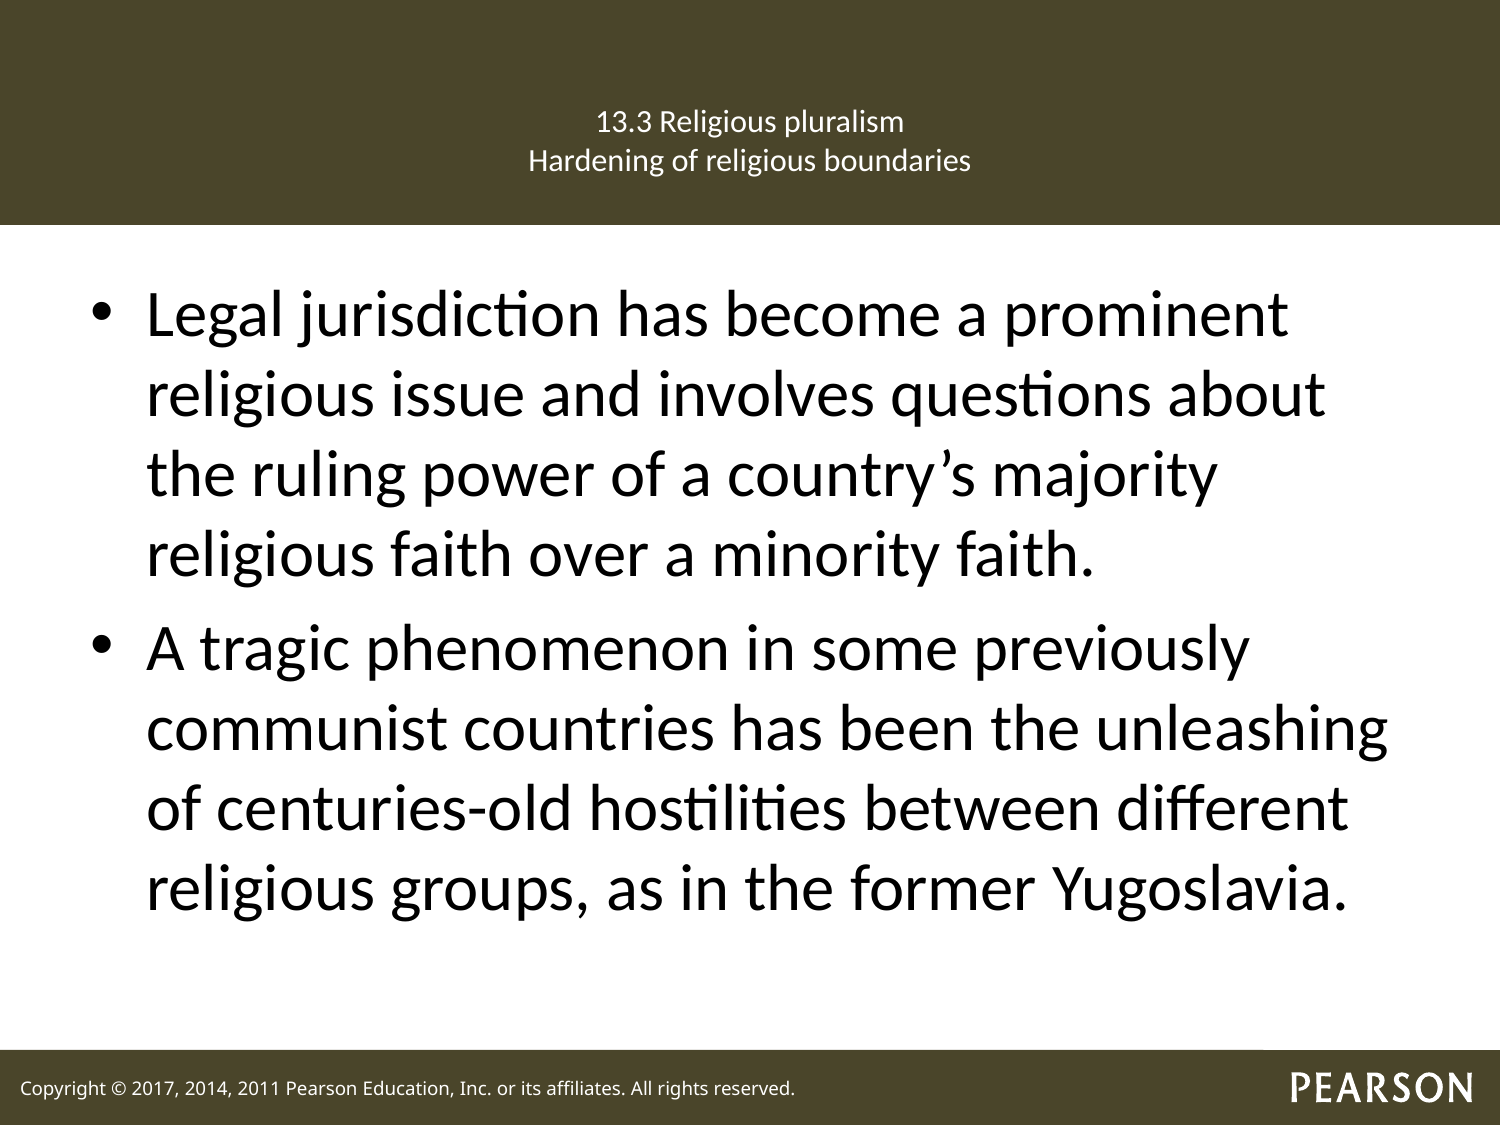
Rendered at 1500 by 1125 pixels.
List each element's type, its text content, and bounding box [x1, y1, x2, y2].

list Legal jurisdiction has become a prominent religious issue and involves questions about the ruling power of a country’s majority religious faith over a minority faith. A tragic phenomenon in some previously communist countries has been the unleashing of centuries-old hostilities between different religious groups, as in the former Yugoslavia. [75, 262, 1425, 1005]
title 13.3 Religious pluralism Hardening of religious boundaries [75, 45, 1425, 233]
